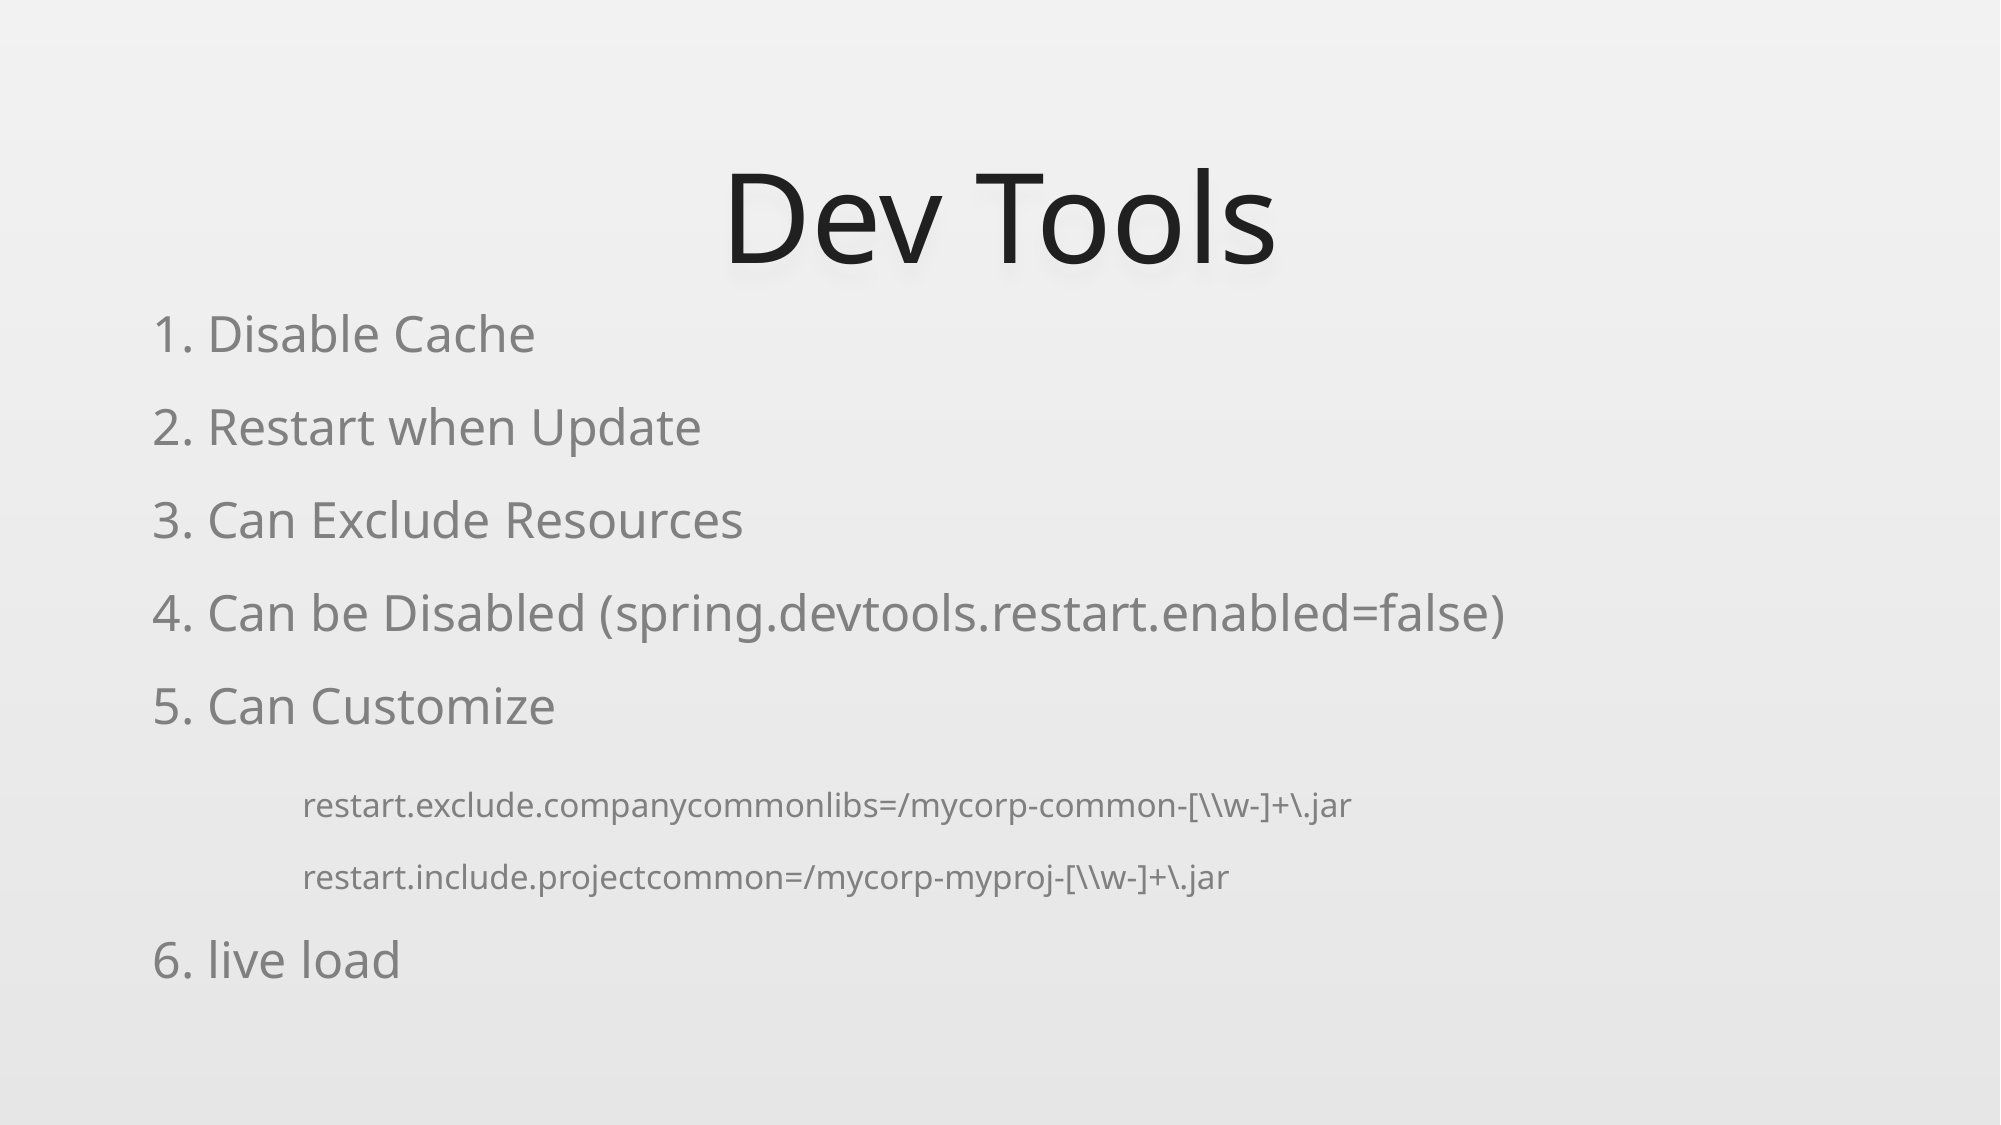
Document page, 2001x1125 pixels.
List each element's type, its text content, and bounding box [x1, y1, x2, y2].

subtitle 1. Disable Cache 2. Restart when Update 3. Can Exclude Resources 4. Can be Disabled (spring.devtools.restart.enabled=false) 5. Can Customize restart.exclude.companycommonlibs=/mycorp-common-[\\w-]+\.jar restart.include.projectcommon=/mycorp-myproj-[\\w-]+\.jar 6. live load [137, 283, 1863, 1082]
title Dev Tools [137, 86, 1863, 283]
